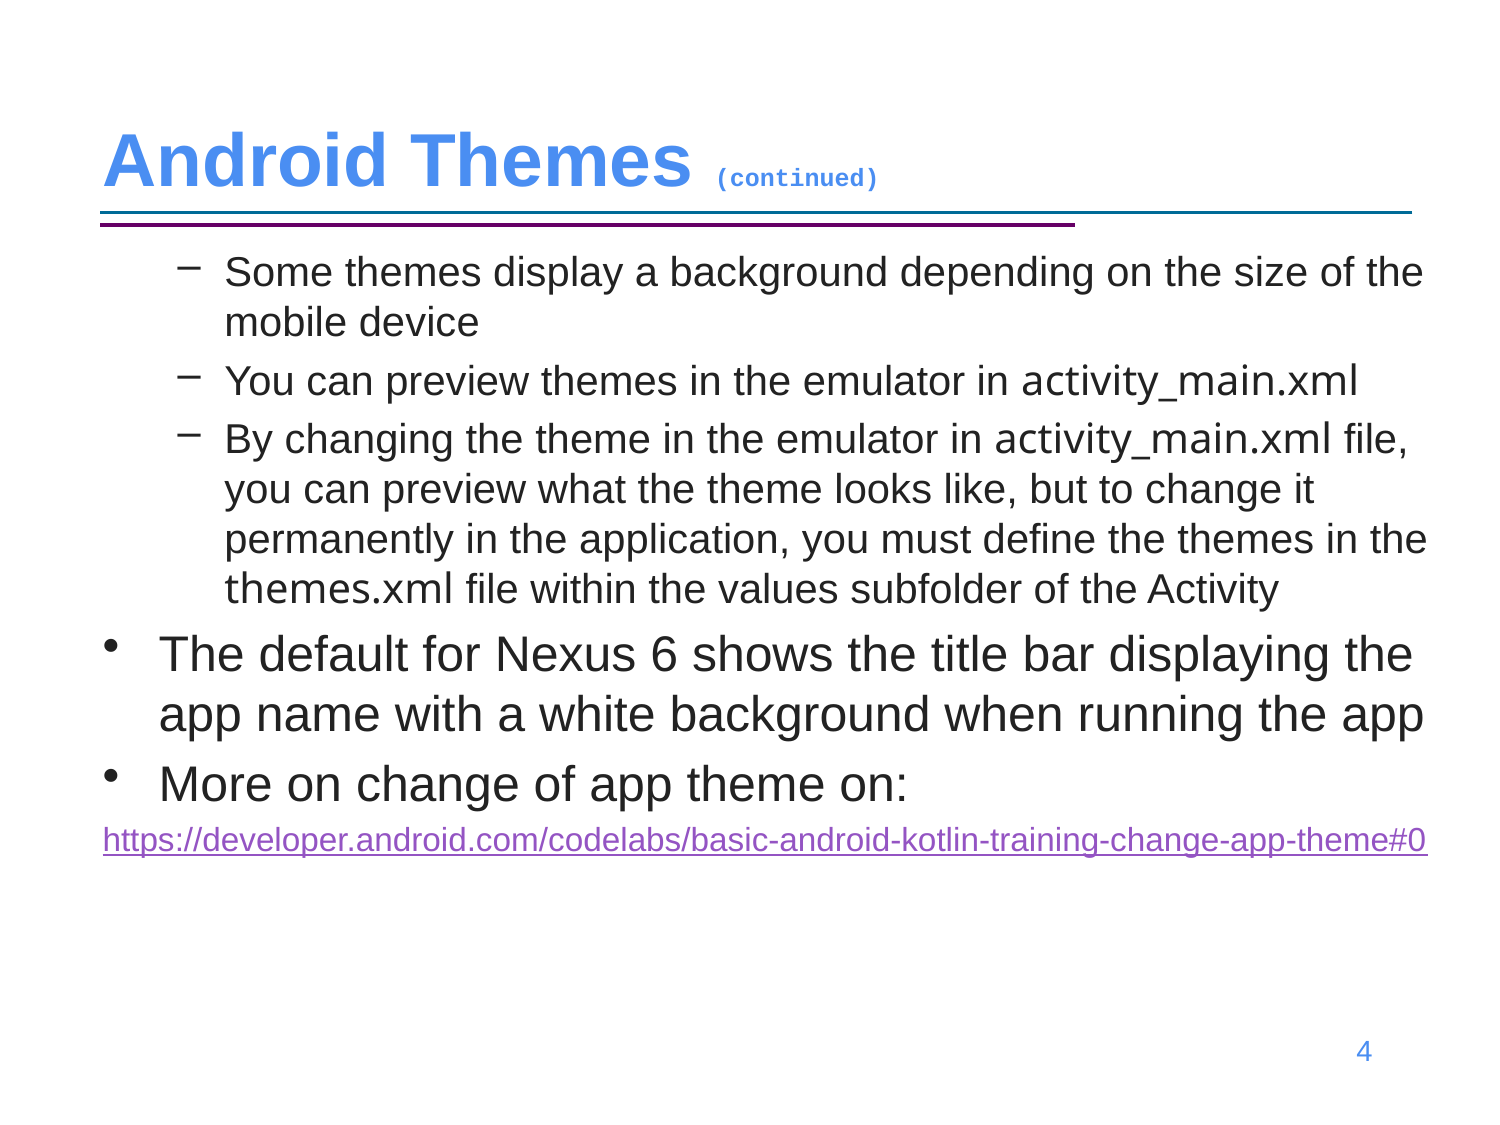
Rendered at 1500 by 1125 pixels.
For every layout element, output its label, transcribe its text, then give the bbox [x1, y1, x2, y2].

slide_number 4 [1074, 1025, 1388, 1100]
title Android Themes (continued) [87, 62, 1413, 237]
list Some themes display a background depending on the size of the mobile device You can preview themes in the emulator in activity_main.xml By changing the theme in the emulator in activity_main.xml file, you can preview what the theme looks like, but to change it permanently in the application, you must define the themes in the themes.xml file within the values subfolder of the Activity The default for Nexus 6 shows the title bar displaying the app name with a white background when running the app More on change of app theme on: https://developer.android.com/codelabs/basic-android-kotlin-training-change-app-theme#0 [87, 237, 1463, 976]
